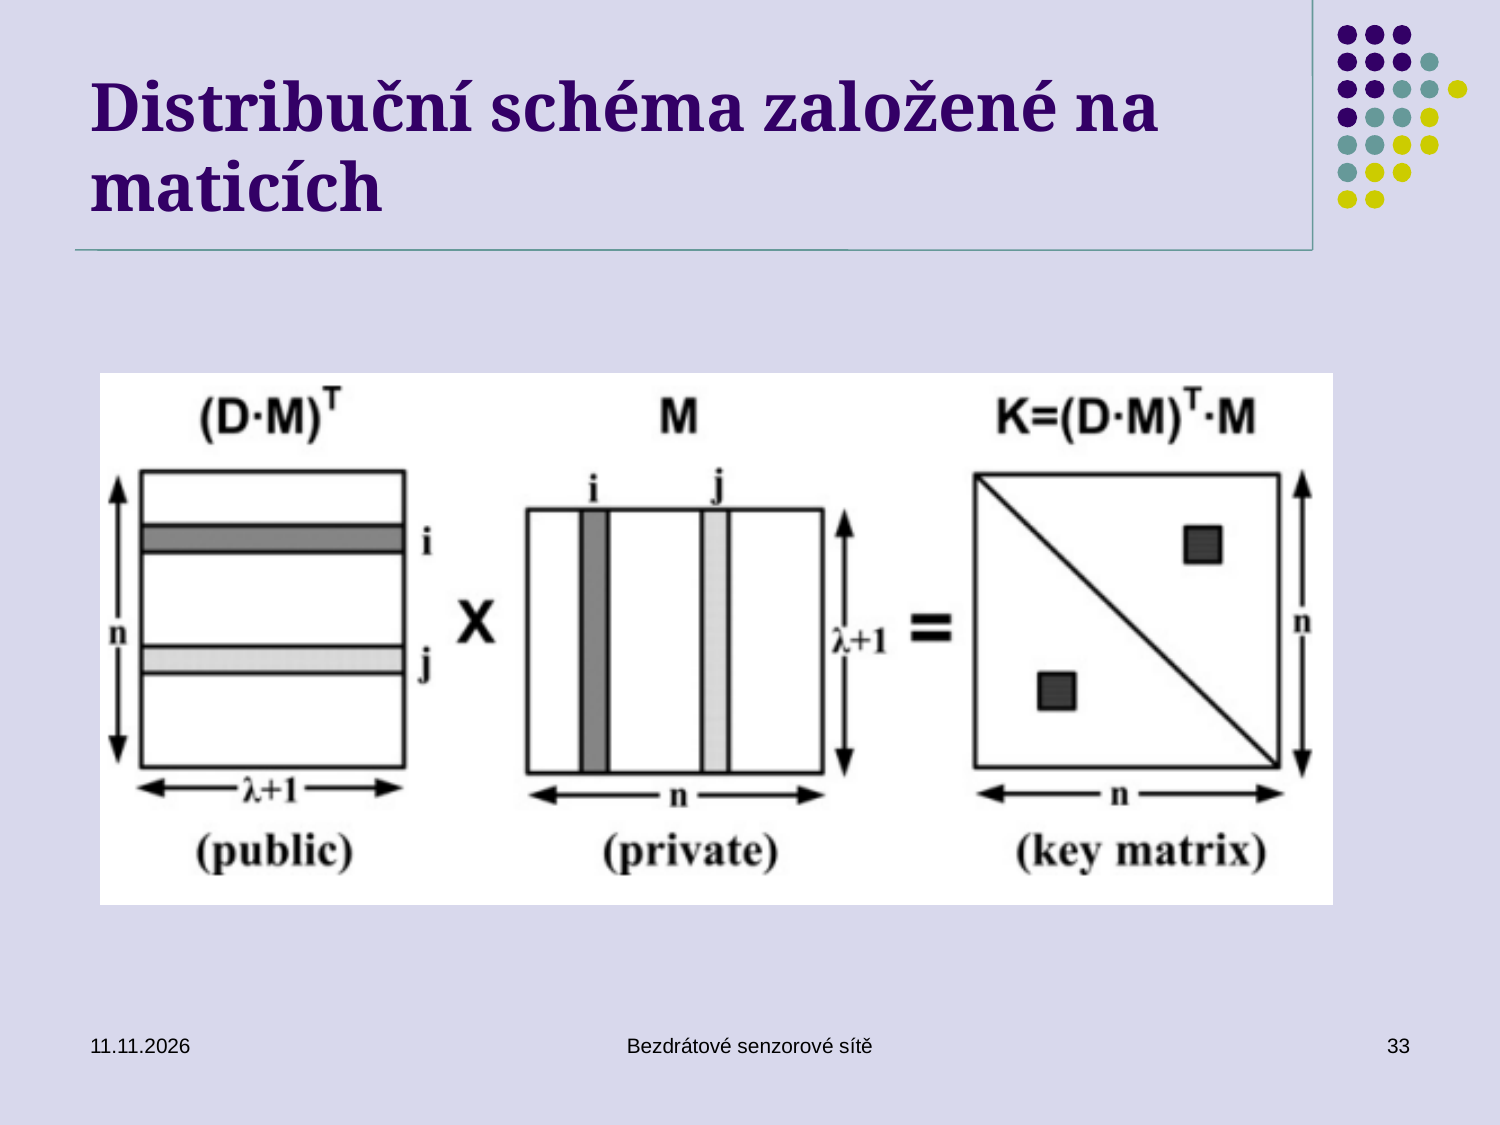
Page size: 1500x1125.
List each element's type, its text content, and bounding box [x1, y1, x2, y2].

footer Bezdrátové senzorové sítě [512, 1025, 988, 1100]
slide_number 33 [1074, 1025, 1425, 1100]
picture [100, 373, 1333, 906]
title Distribuční schéma založené na maticích [75, 20, 1313, 233]
slide_number 26. 11. 2019 [75, 1025, 425, 1100]
